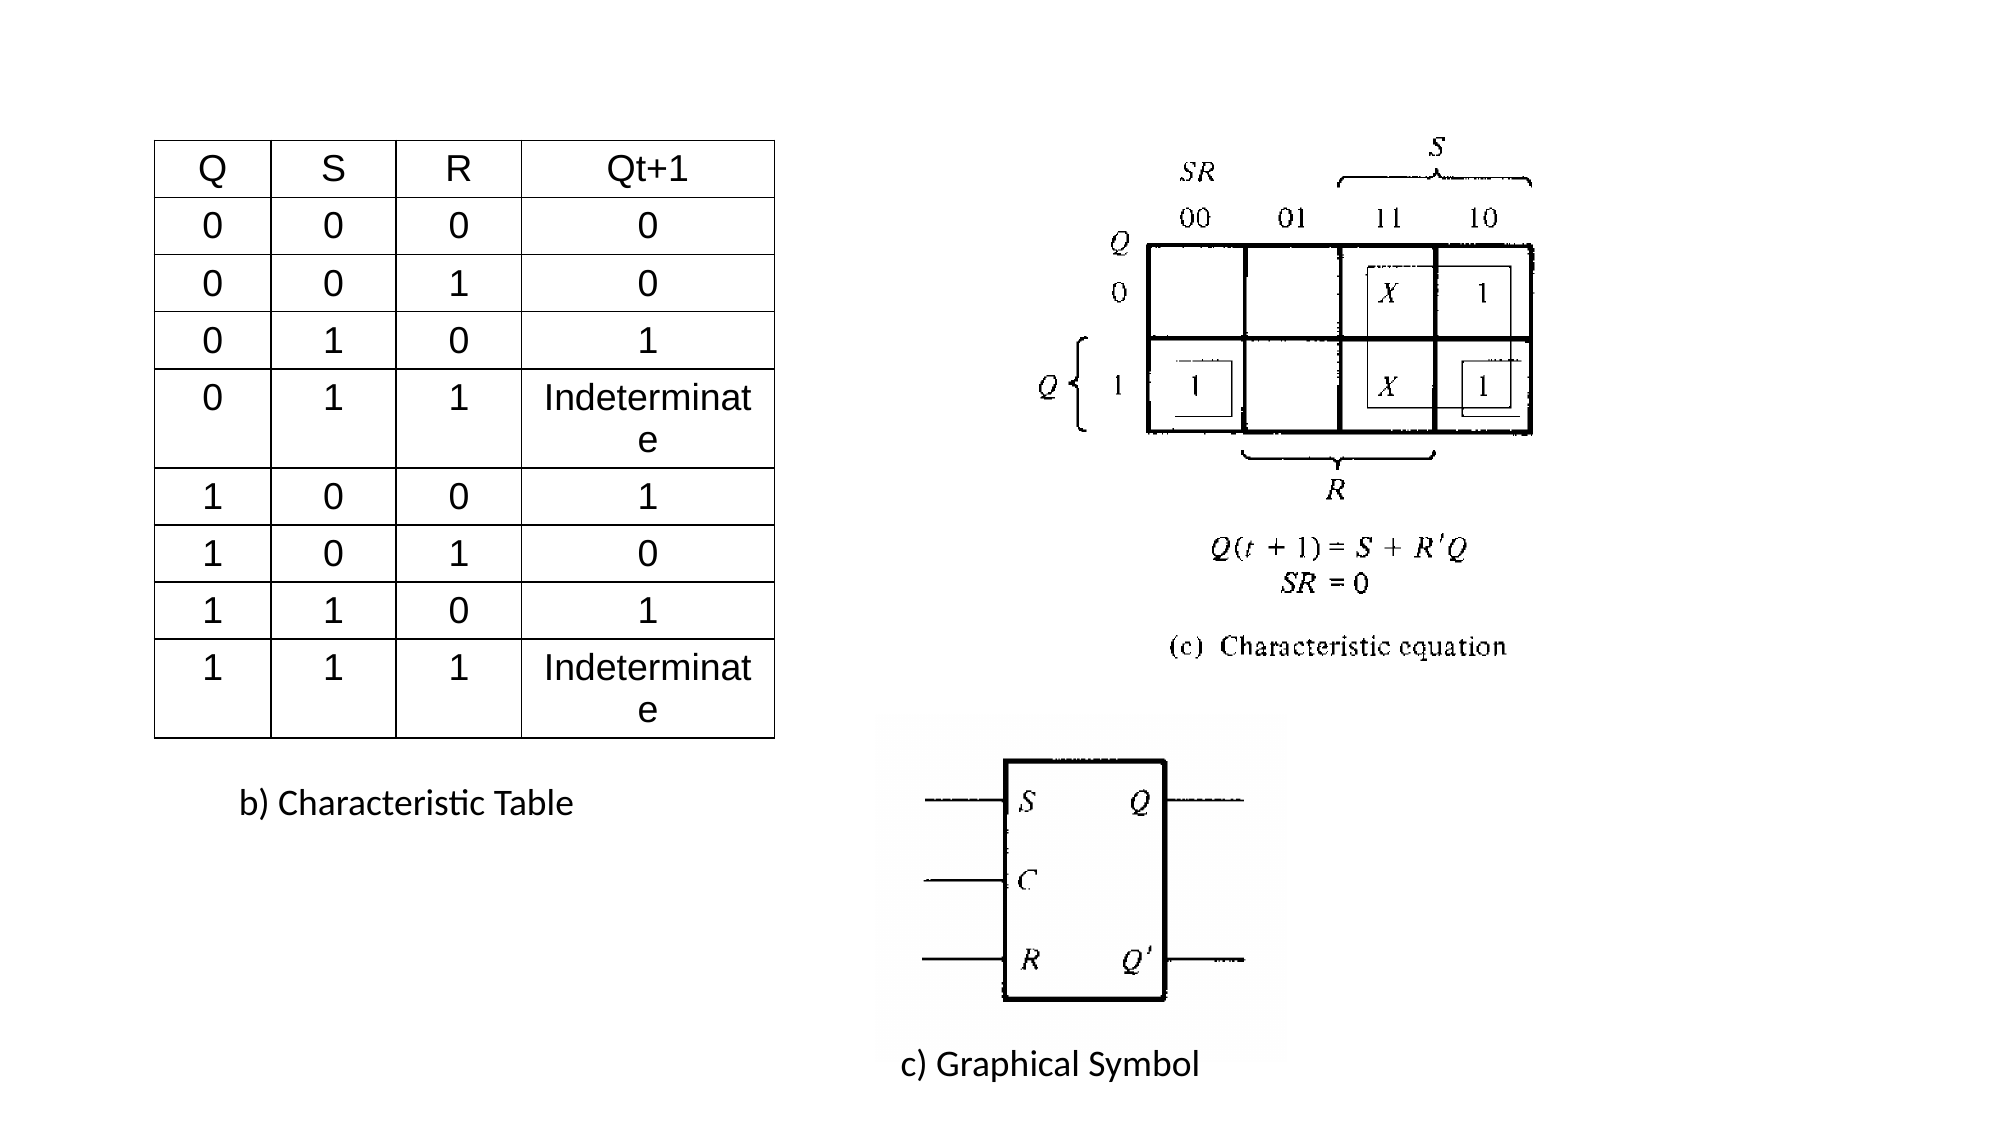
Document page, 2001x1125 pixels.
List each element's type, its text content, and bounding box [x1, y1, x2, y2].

table_header Qt+1 [522, 141, 774, 197]
table_cell 0 [272, 198, 395, 254]
table_cell 0 [522, 526, 774, 581]
table_cell 1 [522, 312, 774, 368]
table_cell 0 [397, 583, 521, 638]
table_cell Indeterminate [522, 370, 774, 467]
table_cell Indeterminate [522, 640, 774, 737]
table_cell 1 [272, 583, 395, 638]
table_cell 0 [272, 526, 395, 581]
text_box c) Graphical Symbol [885, 1071, 1220, 1091]
table_cell 0 [272, 255, 395, 311]
table_cell 0 [522, 198, 774, 254]
text_box b) Characteristic Table [223, 770, 594, 831]
table_cell 0 [155, 198, 270, 254]
table_cell 1 [155, 640, 270, 737]
table_cell 1 [155, 583, 270, 638]
table_cell 1 [522, 583, 774, 638]
picture [989, 110, 1685, 668]
table_cell 1 [155, 469, 270, 524]
table_cell 1 [272, 640, 395, 737]
table_cell 1 [522, 469, 774, 524]
table_cell 1 [397, 640, 521, 737]
table_cell 1 [397, 526, 521, 581]
table_cell 0 [155, 312, 270, 368]
table_cell 1 [397, 255, 521, 311]
table_header R [397, 141, 521, 197]
table_cell 1 [272, 370, 395, 467]
table_cell 1 [272, 312, 395, 368]
table_header S [272, 141, 395, 197]
table_cell 0 [272, 469, 395, 524]
table_cell 0 [155, 370, 270, 467]
table_header Q [155, 141, 270, 197]
table_cell 0 [155, 255, 270, 311]
table_cell 0 [522, 255, 774, 311]
table_cell 1 [397, 370, 521, 467]
table_cell 1 [155, 526, 270, 581]
table_cell 0 [397, 312, 521, 368]
table_cell 0 [397, 198, 521, 254]
table_cell 0 [397, 469, 521, 524]
picture [875, 713, 1288, 1062]
